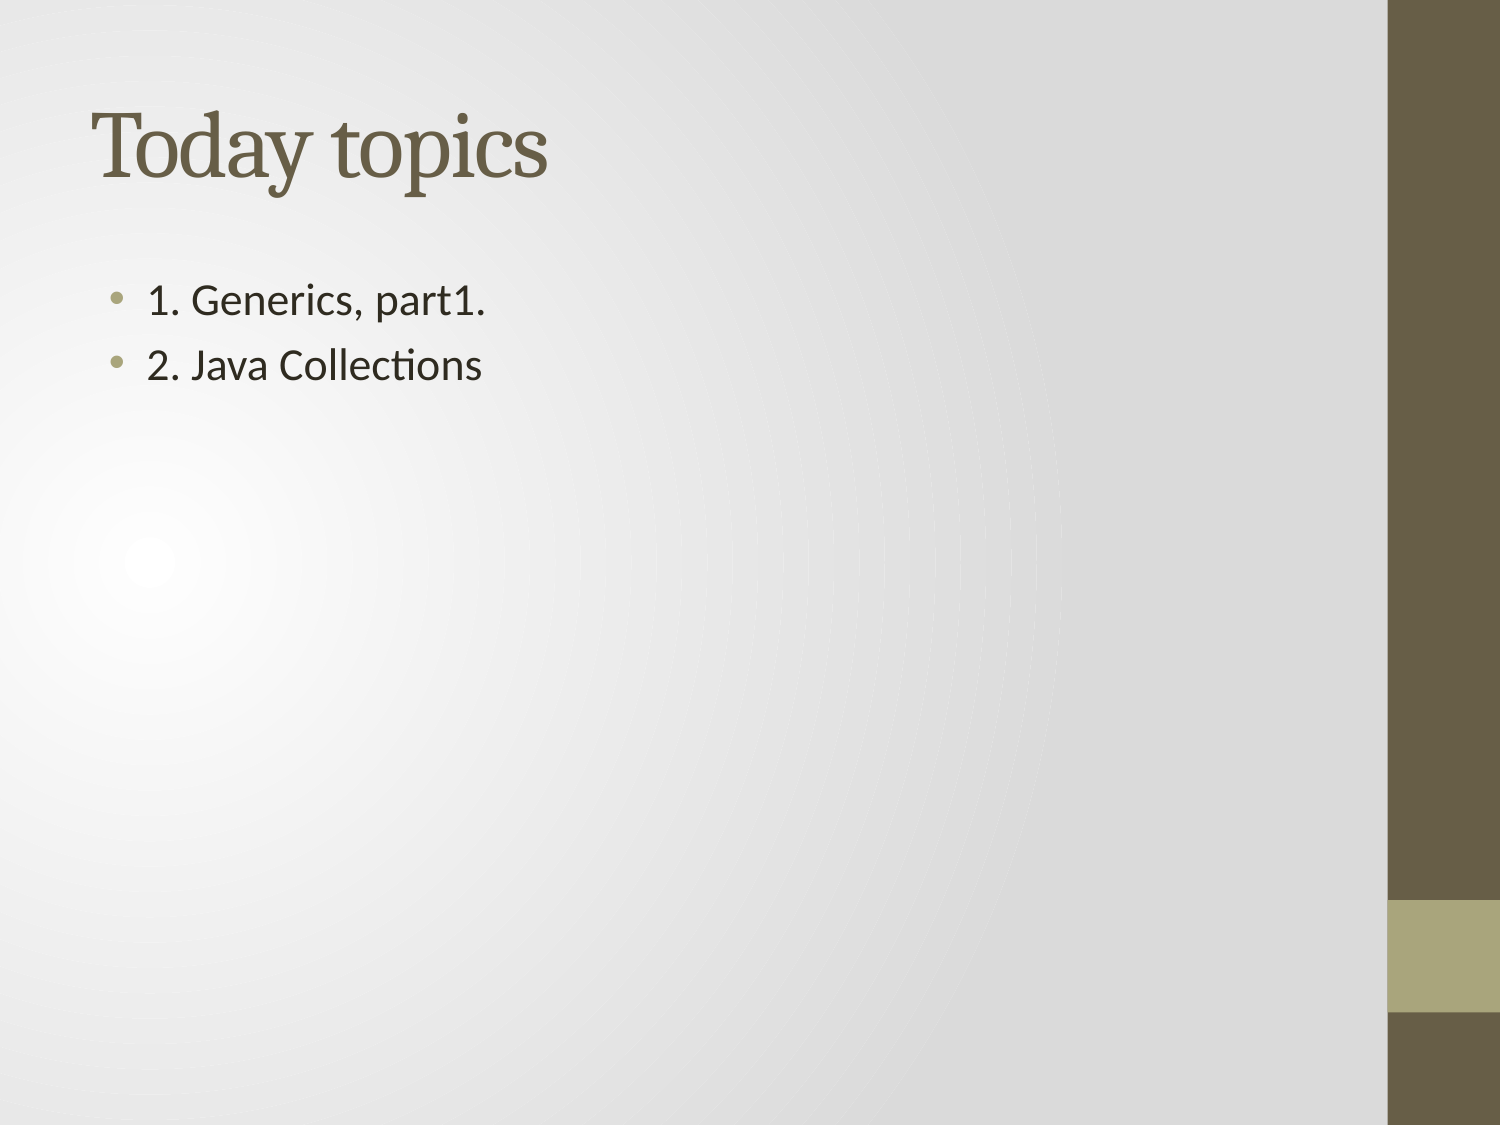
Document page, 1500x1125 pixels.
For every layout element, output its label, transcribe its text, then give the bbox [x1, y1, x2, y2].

title Today topics [75, 45, 1325, 233]
list 1. Generics, part1. 2. Java Collections [75, 262, 1325, 1050]
